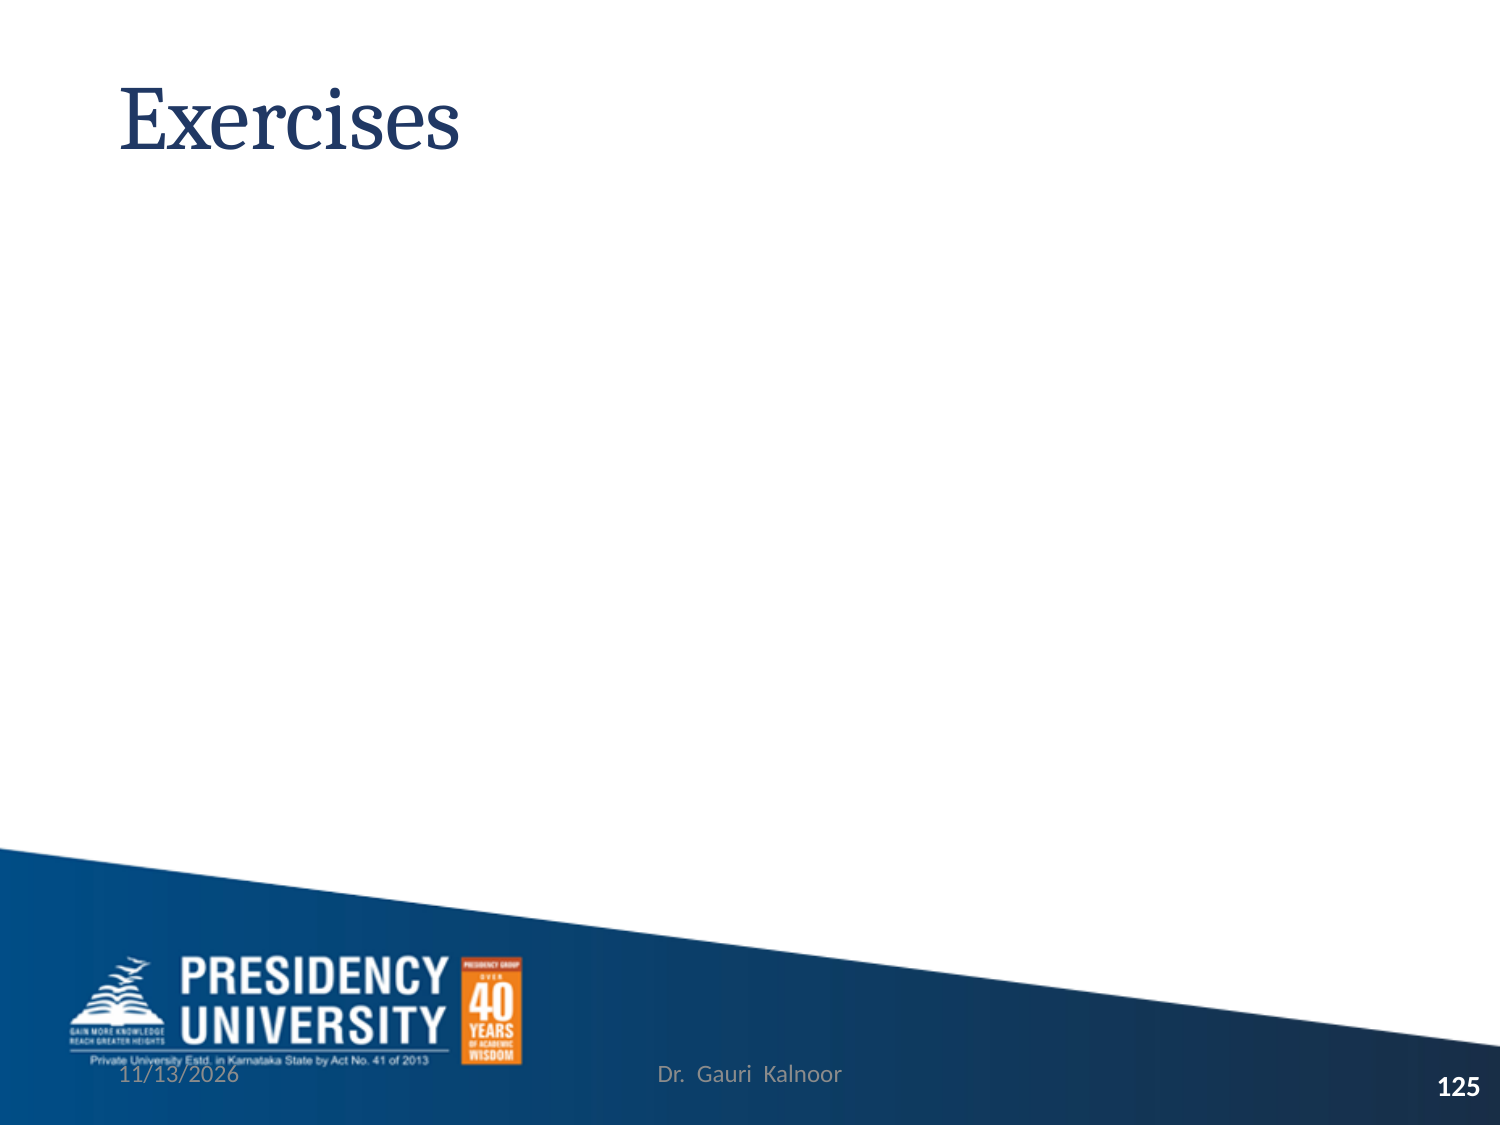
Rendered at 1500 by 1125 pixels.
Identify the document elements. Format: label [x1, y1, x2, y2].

slide_number [1158, 1054, 1496, 1115]
slide_number [103, 1042, 441, 1103]
title [103, 51, 1397, 188]
footer [496, 1042, 1004, 1103]
picture [0, 845, 1500, 1125]
